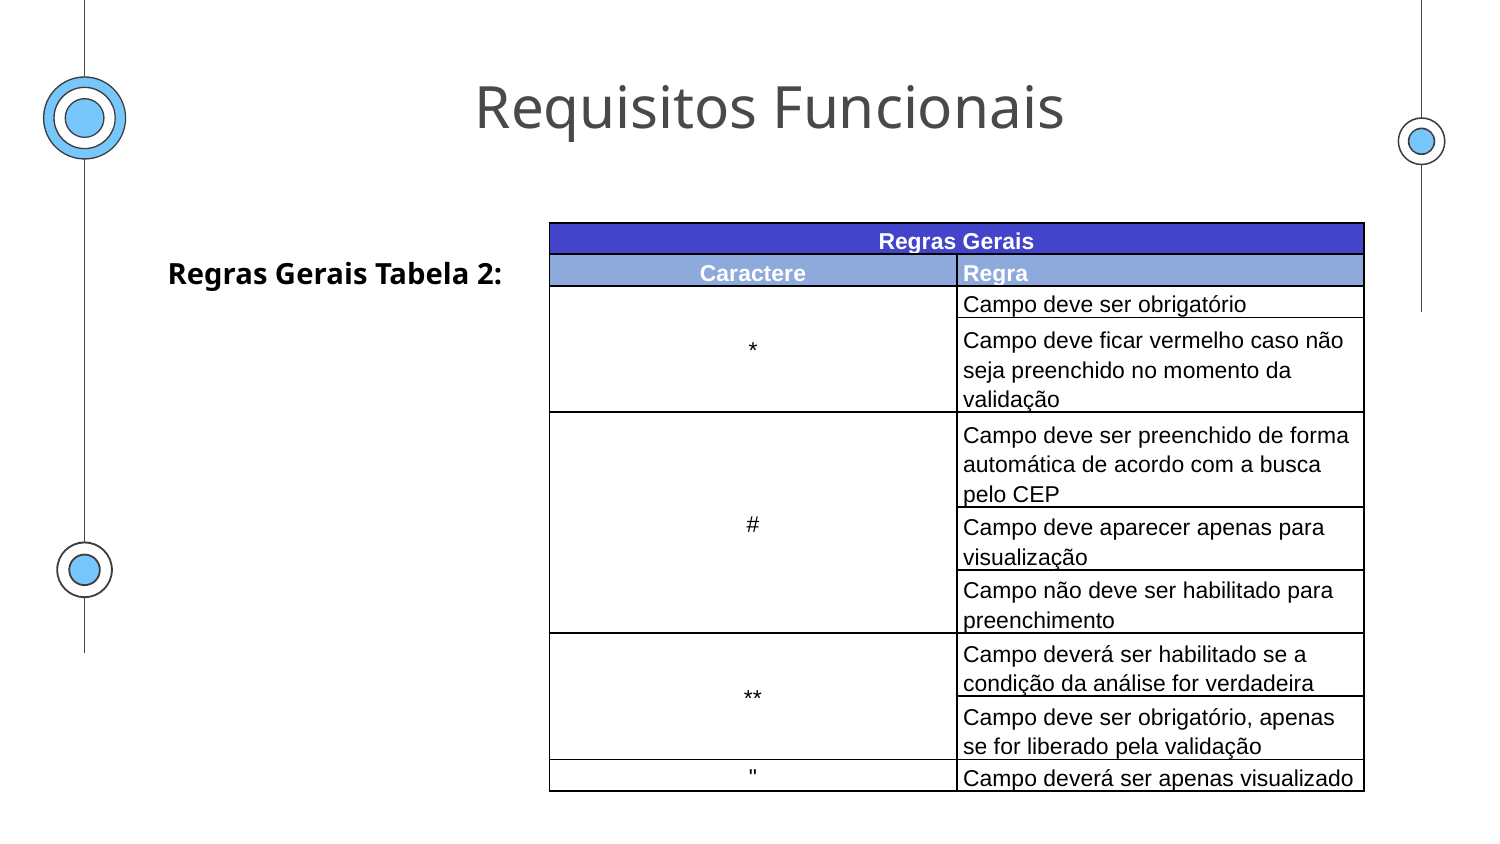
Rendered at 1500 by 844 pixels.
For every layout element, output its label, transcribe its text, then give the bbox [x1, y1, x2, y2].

table_cell Regra [958, 255, 1363, 285]
table_cell Campo deve ser obrigatório [958, 287, 1363, 317]
table_cell " [550, 760, 956, 790]
table_cell Campo deve ser preenchido de forma automática de acordo com a busca pelo CEP [958, 413, 1363, 506]
table_cell Caractere [550, 255, 956, 285]
table_cell ** [550, 634, 956, 759]
title Requisitos Funcionais Cliente [458, 55, 1082, 150]
table_cell Campo não deve ser habilitado para preenchimento [958, 571, 1363, 632]
text_box Regras Gerais Tabela 2: [153, 248, 549, 333]
table_header Regras Gerais [550, 224, 1363, 253]
table_cell Campo deve ser obrigatório, apenas se for liberado pela validação [958, 697, 1363, 759]
table_cell Campo deverá ser habilitado se a condição da análise for verdadeira [958, 634, 1363, 695]
table_cell # [550, 413, 956, 632]
table_cell Campo deve ficar vermelho caso não seja preenchido no momento da validação [958, 318, 1363, 411]
table_cell Campo deverá ser apenas visualizado [958, 760, 1363, 790]
table_cell * [550, 287, 956, 411]
table_cell Campo deve aparecer apenas para visualização [958, 508, 1363, 569]
